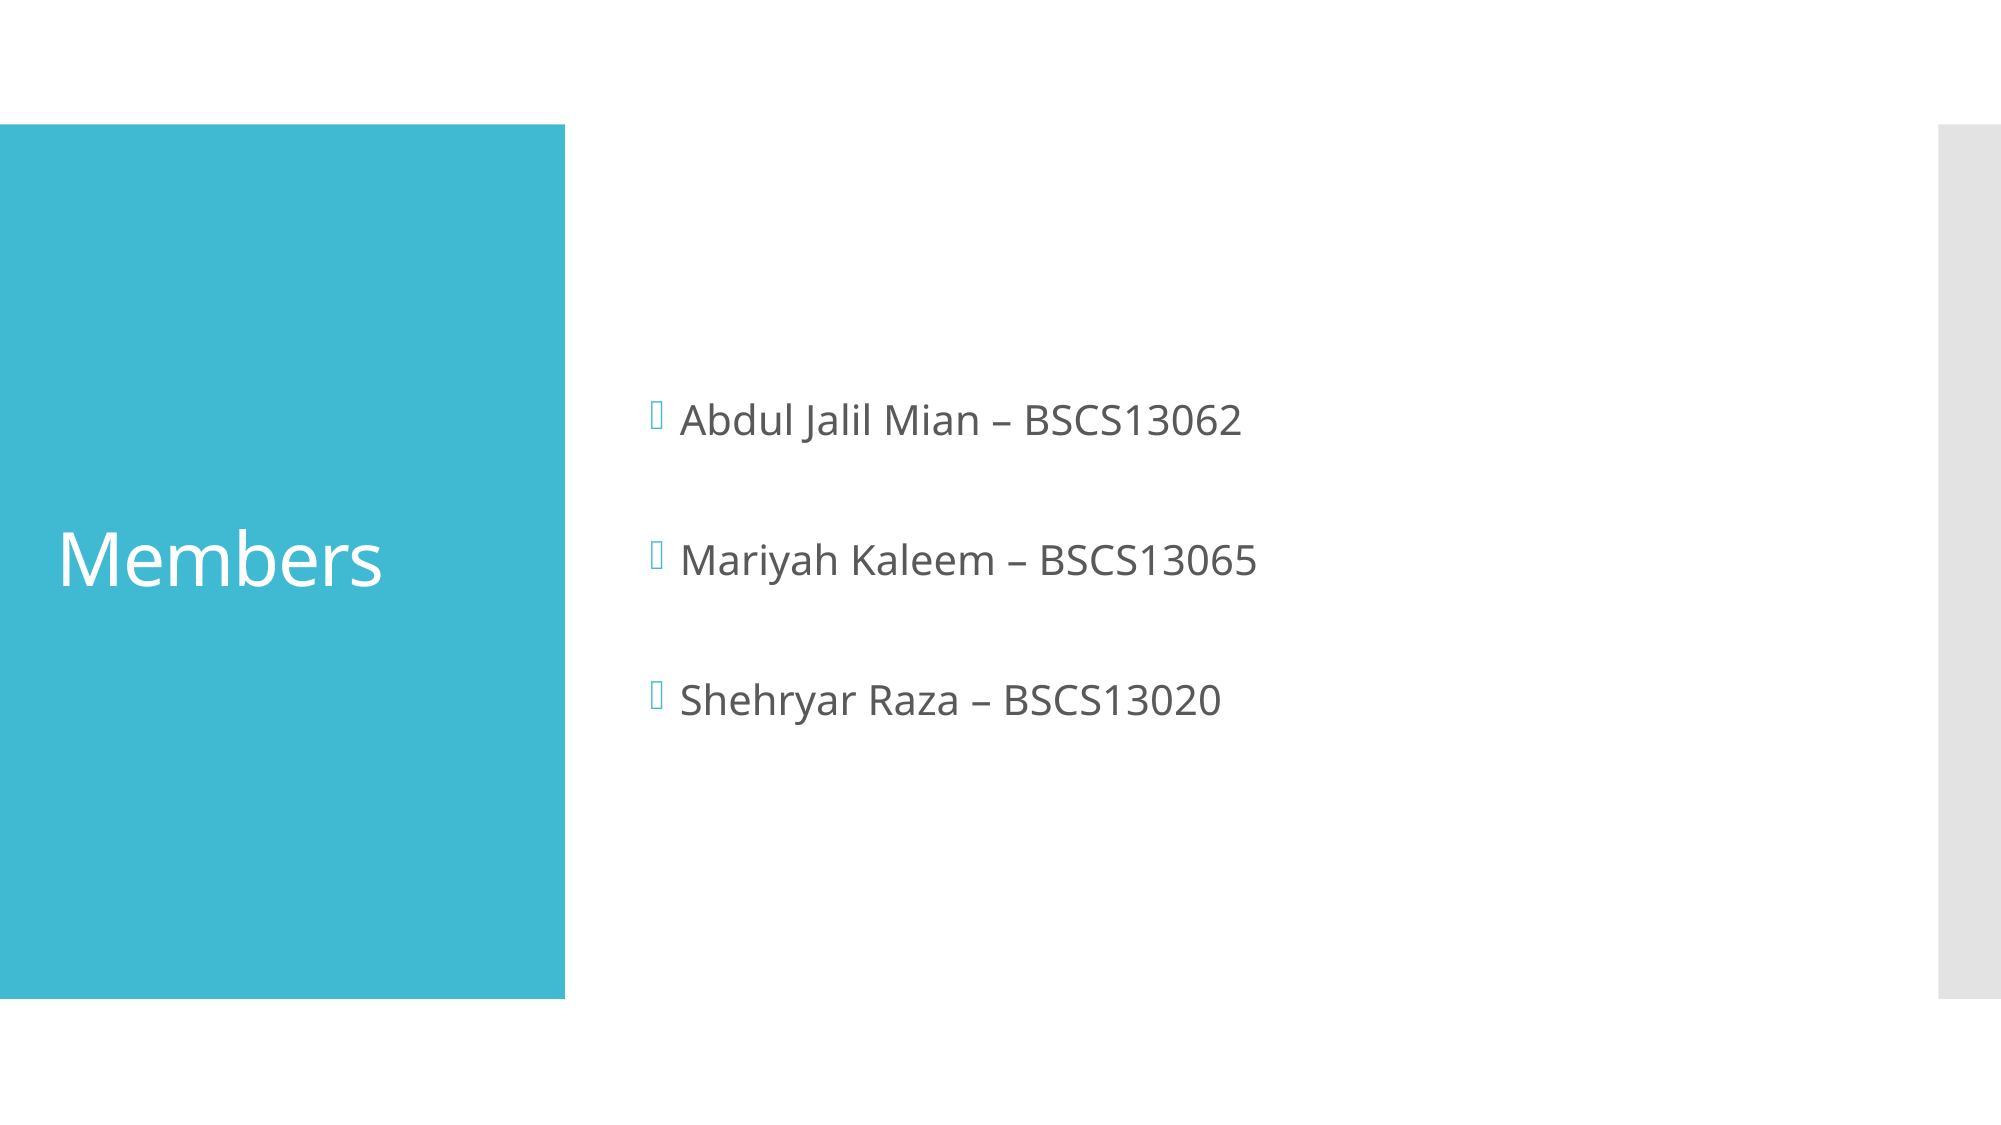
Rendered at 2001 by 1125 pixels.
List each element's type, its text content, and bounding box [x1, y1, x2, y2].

title Members [41, 184, 525, 940]
list Abdul Jalil Mian – BSCS13062 Mariyah Kaleem – BSCS13065 Shehryar Raza – BSCS13020 [634, 141, 1835, 982]
